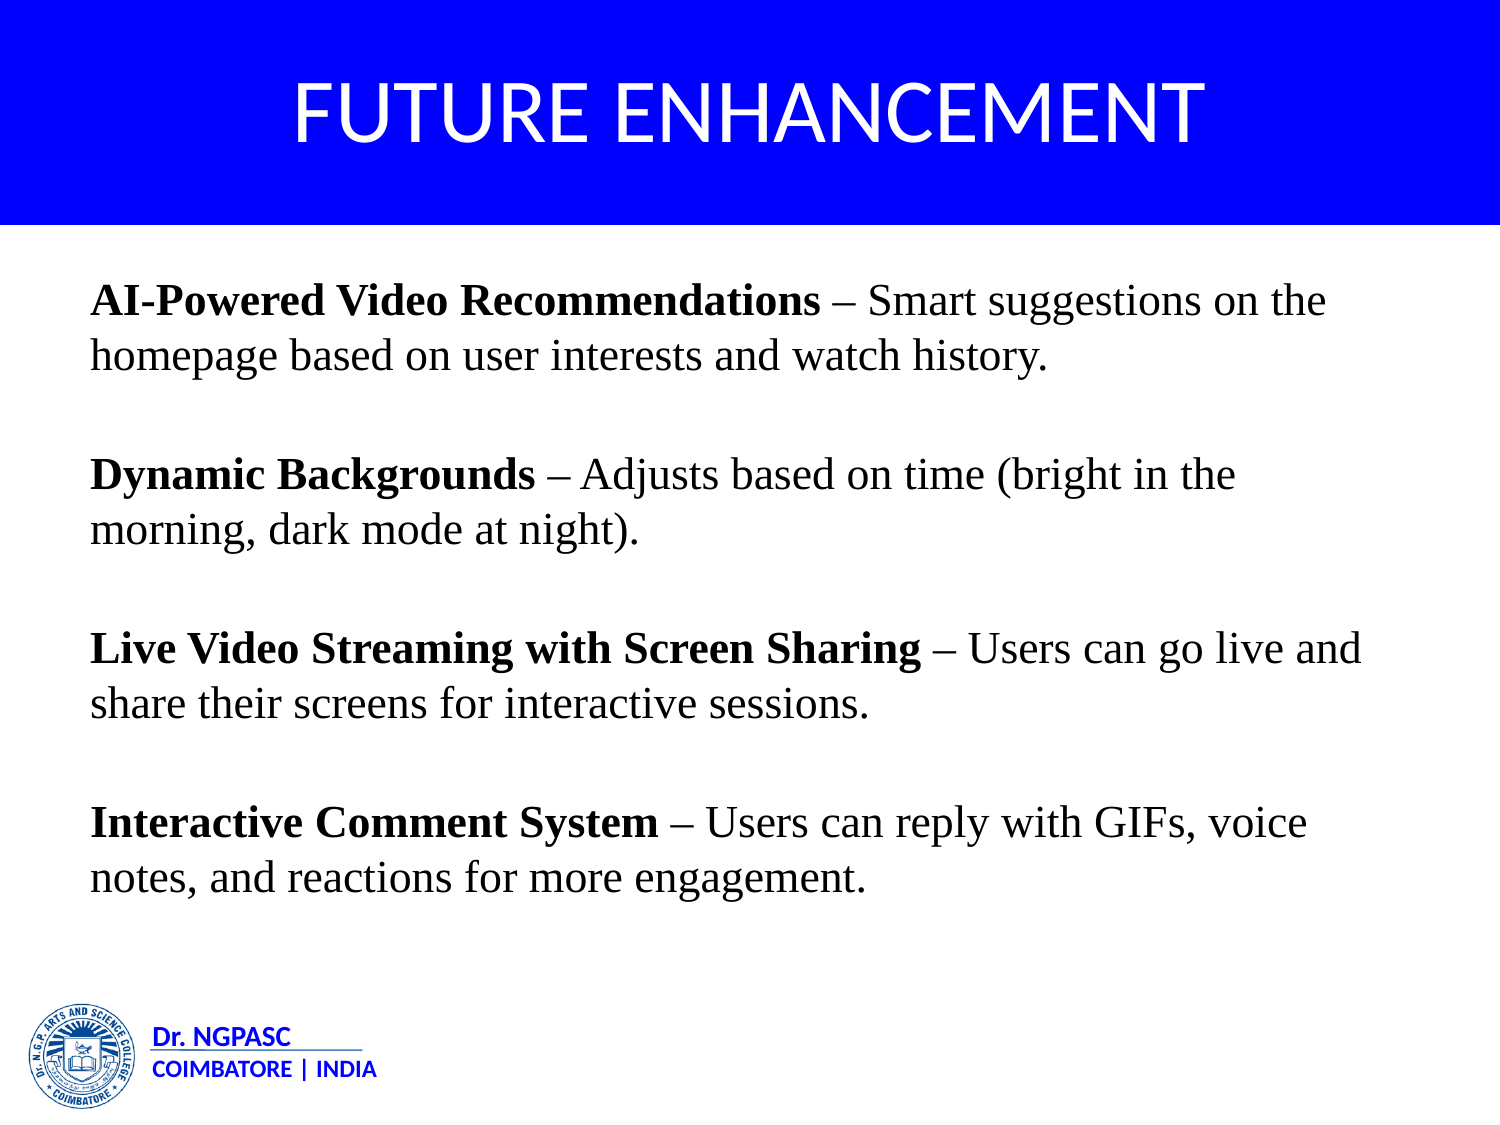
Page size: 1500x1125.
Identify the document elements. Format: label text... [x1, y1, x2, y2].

picture [24, 999, 139, 1113]
list AI-Powered Video Recommendations – Smart suggestions on the homepage based on user interests and watch history. Dynamic Backgrounds – Adjusts based on time (bright in the morning, dark mode at night). Live Video Streaming with Screen Sharing – Users can go live and share their screens for interactive sessions. Interactive Comment System – Users can reply with GIFs, voice notes, and reactions for more engagement. [75, 262, 1425, 1005]
title FUTURE ENHANCEMENT [75, 12, 1425, 200]
